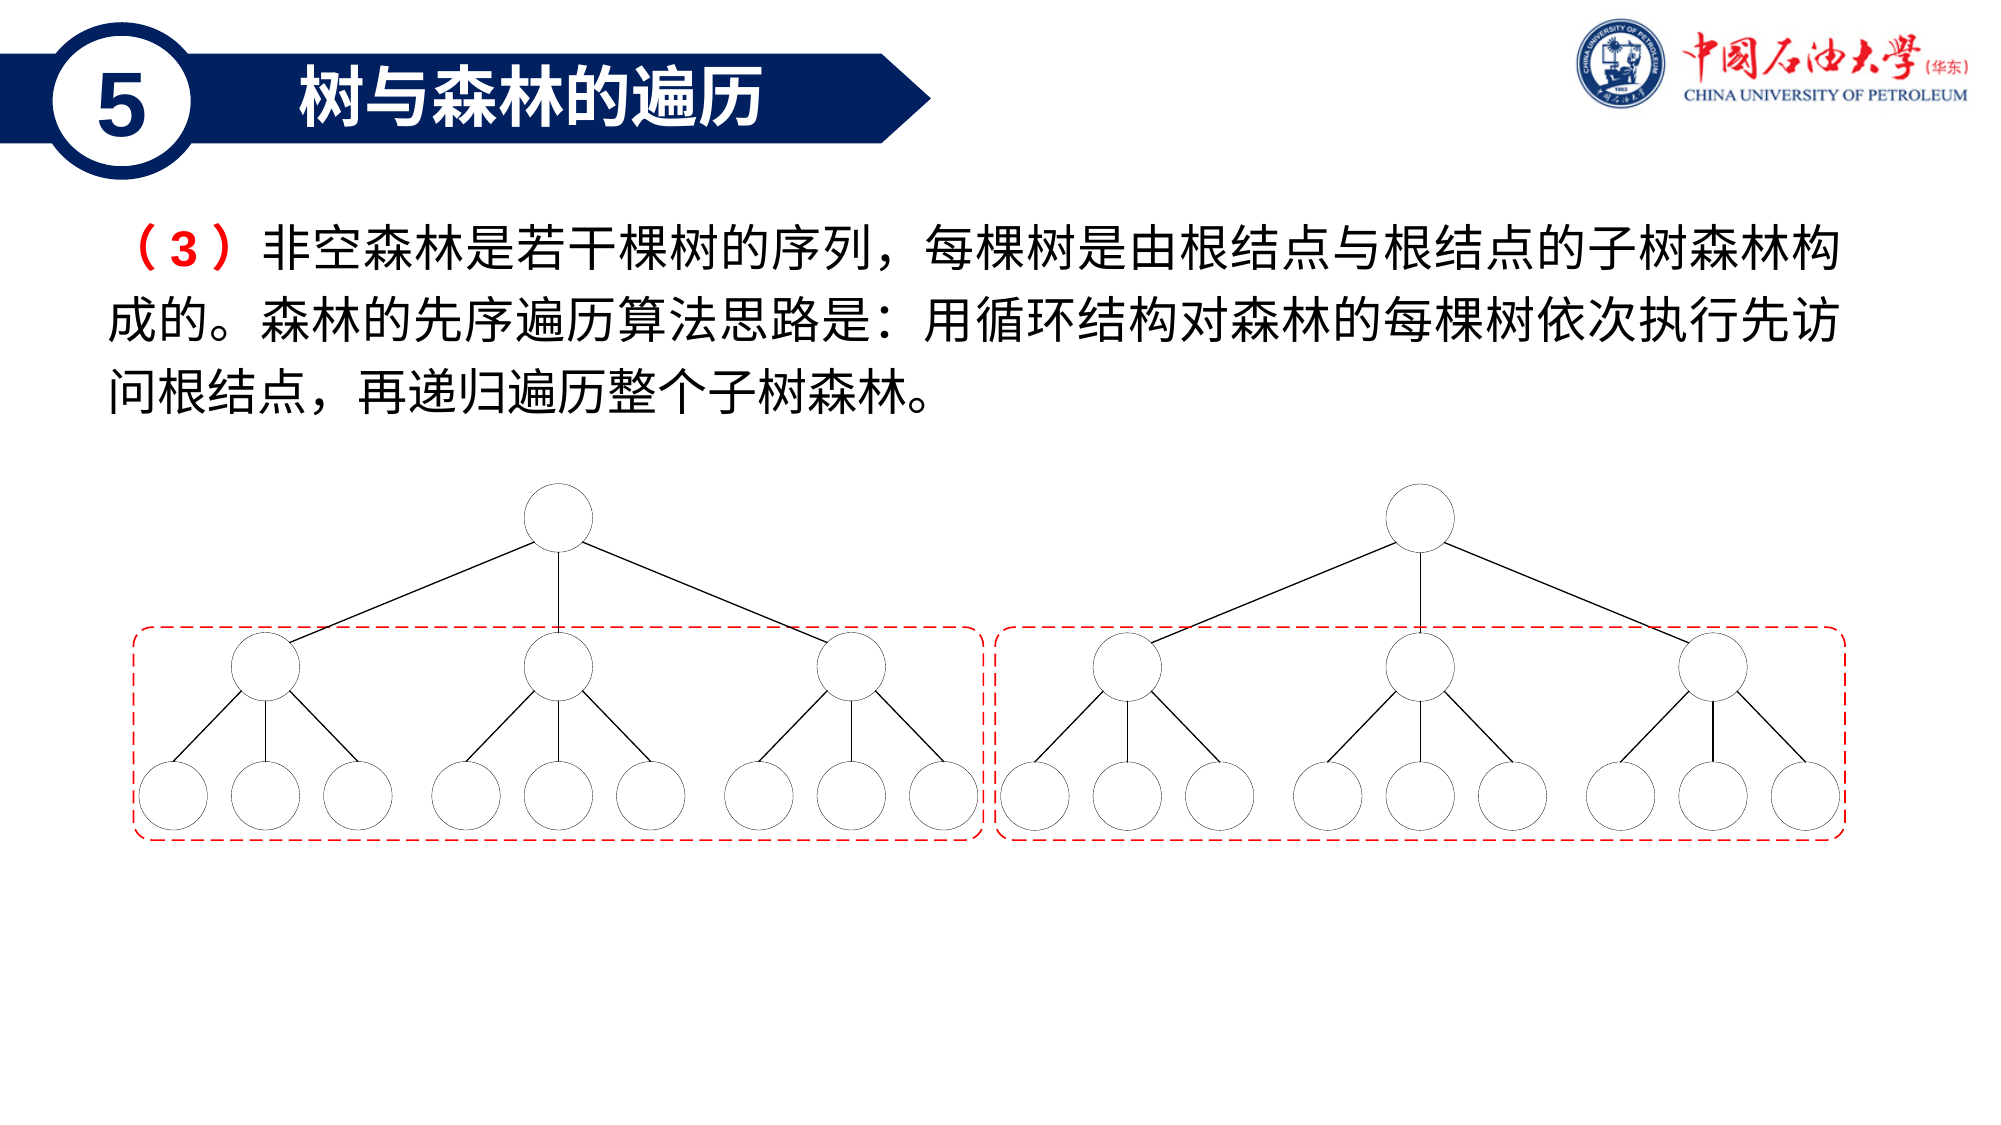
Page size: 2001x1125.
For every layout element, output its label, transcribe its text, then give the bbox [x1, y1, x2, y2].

text_box （3）非空森林是若干棵树的序列，每棵树是由根结点与根结点的子树森林构成的。森林的先序遍历算法思路是：用循环结构对森林的每棵树依次执行先访问根结点，再递归遍历整个子树森林。 [92, 197, 1857, 429]
picture [1554, 3, 2000, 127]
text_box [0, 28, 931, 173]
picture [130, 465, 1870, 856]
